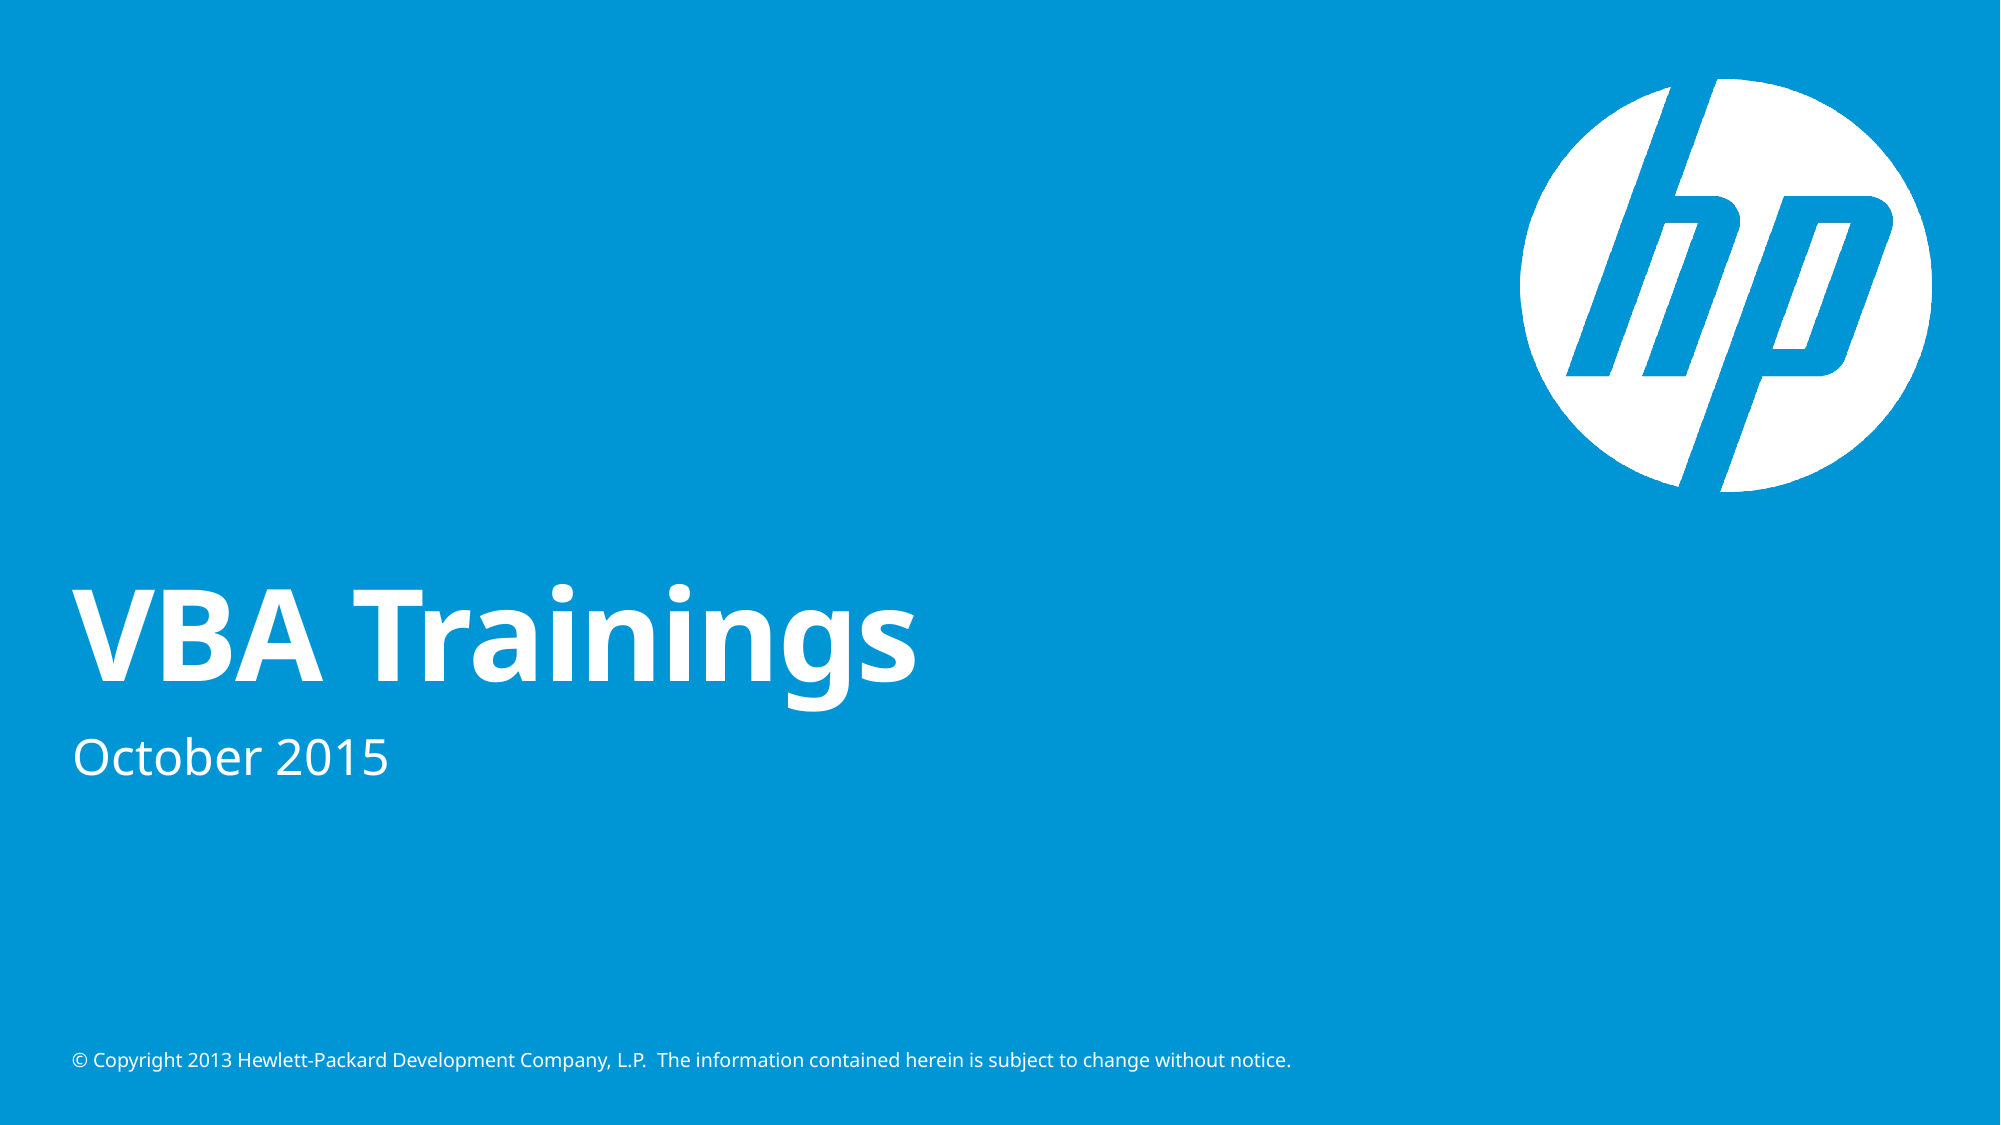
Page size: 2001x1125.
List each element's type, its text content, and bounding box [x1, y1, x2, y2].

subtitle October 2015 [71, 725, 1572, 926]
picture [1774, 223, 1850, 348]
picture [1521, 80, 1931, 491]
title VBA Trainings [71, 445, 1572, 710]
